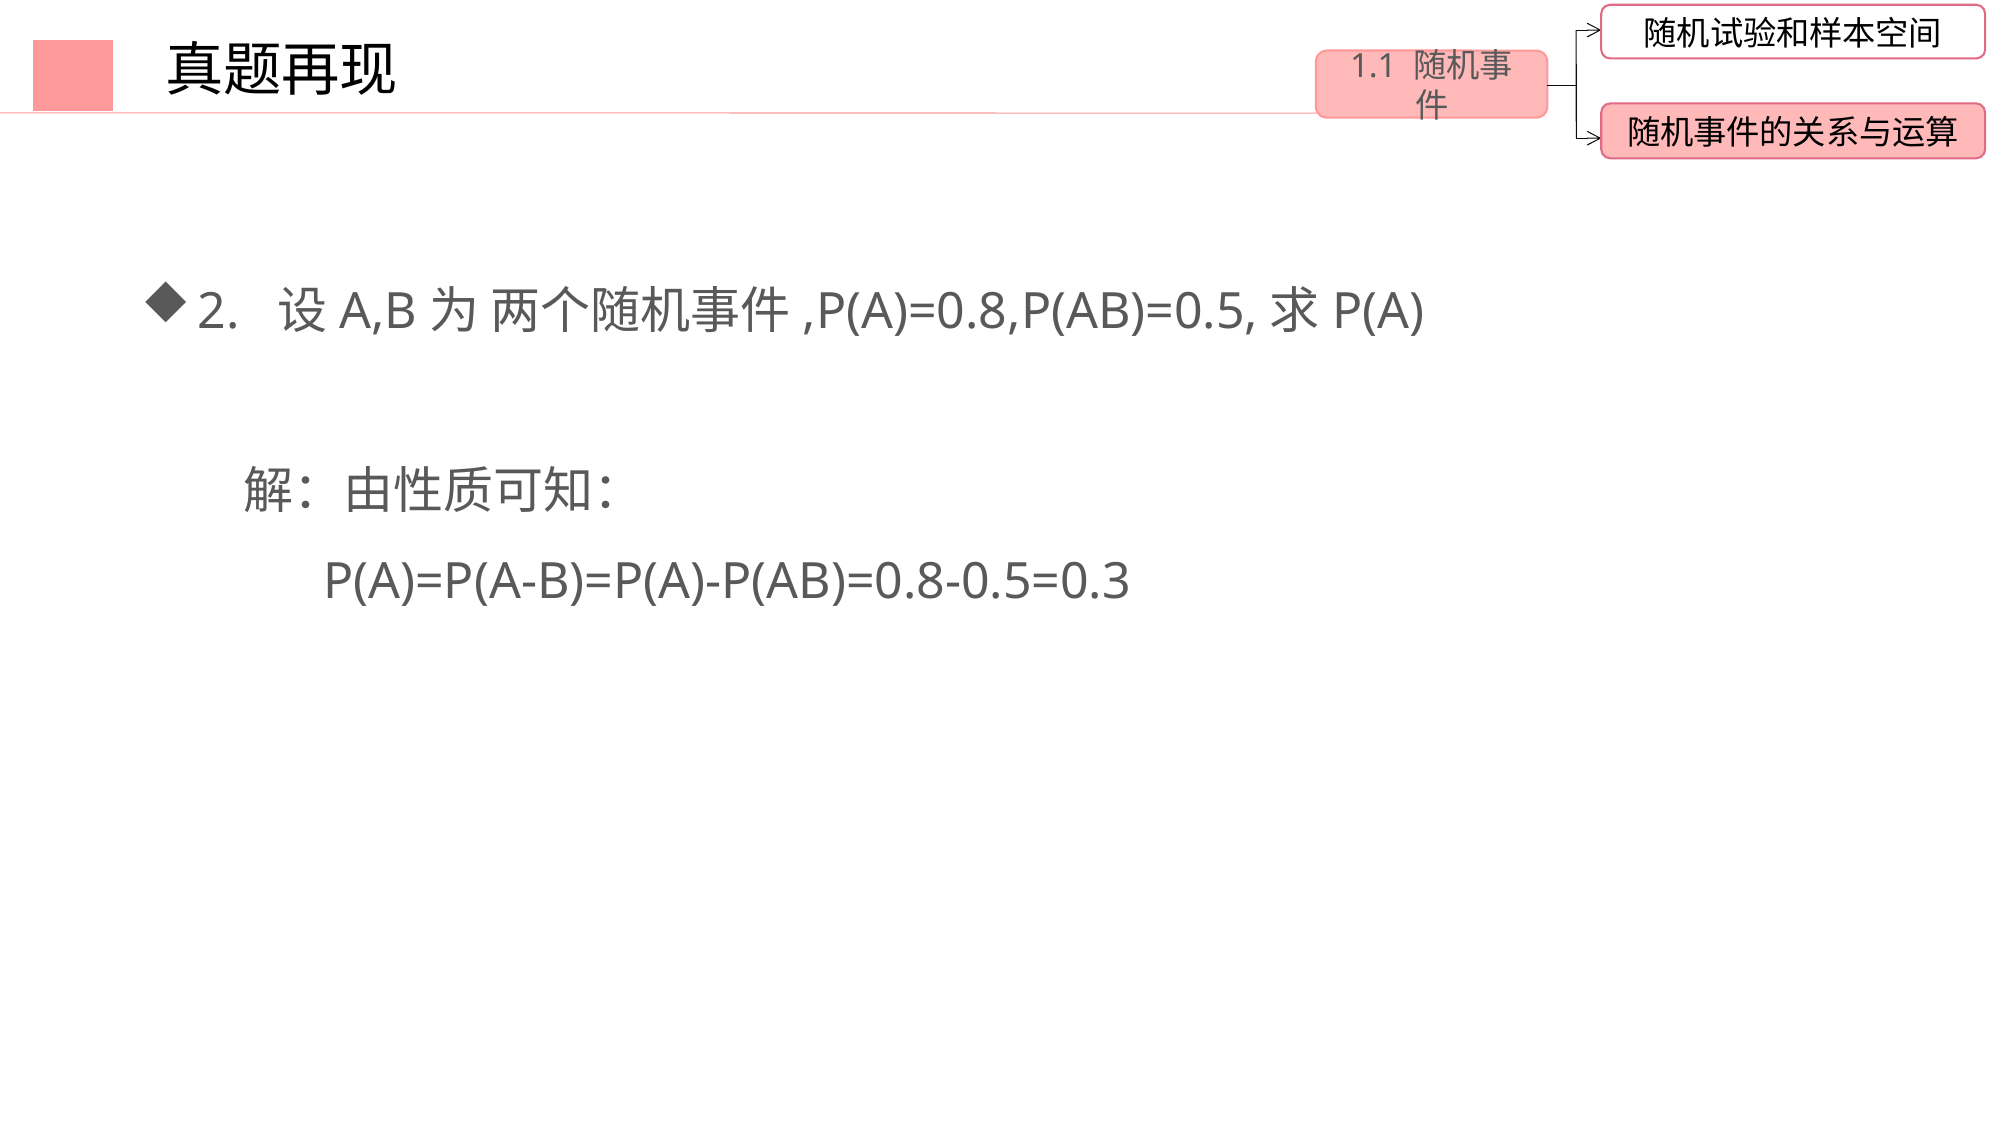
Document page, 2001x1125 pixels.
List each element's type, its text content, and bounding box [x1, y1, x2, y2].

text_box 真题再现 [150, 24, 704, 109]
text_box [33, 40, 113, 111]
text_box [1315, 4, 1986, 159]
